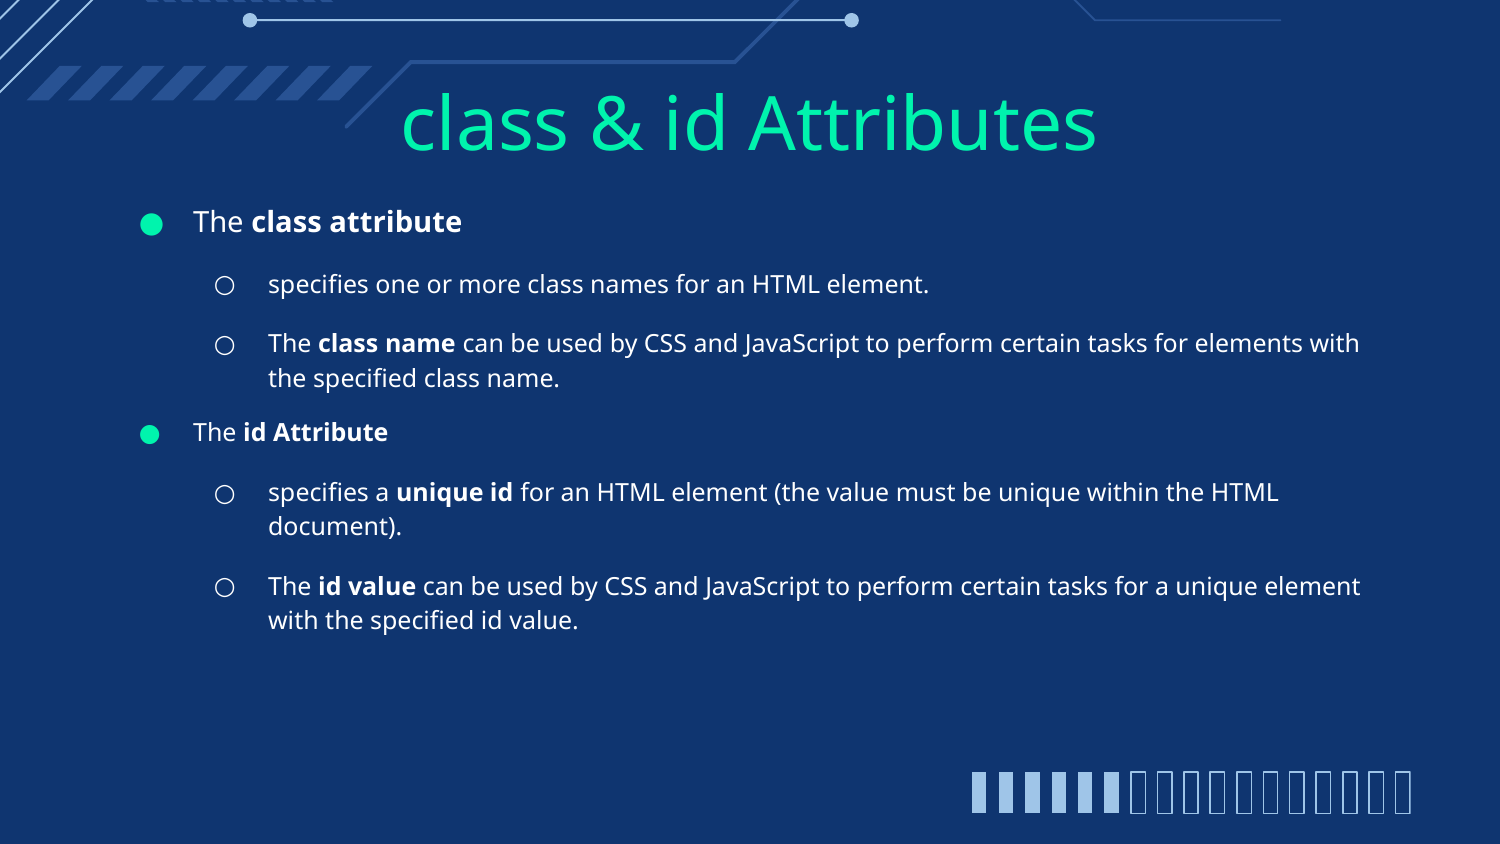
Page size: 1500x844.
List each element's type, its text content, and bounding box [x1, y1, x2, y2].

list The class attribute specifies one or more class names for an HTML element. The class name can be used by CSS and JavaScript to perform certain tasks for elements with the specified class name. The id Attribute specifies a unique id for an HTML element (the value must be unique within the HTML document). The id value can be used by CSS and JavaScript to perform certain tasks for a unique element with the specified id value. [118, 203, 1382, 750]
title class & id Attributes [118, 75, 1382, 156]
